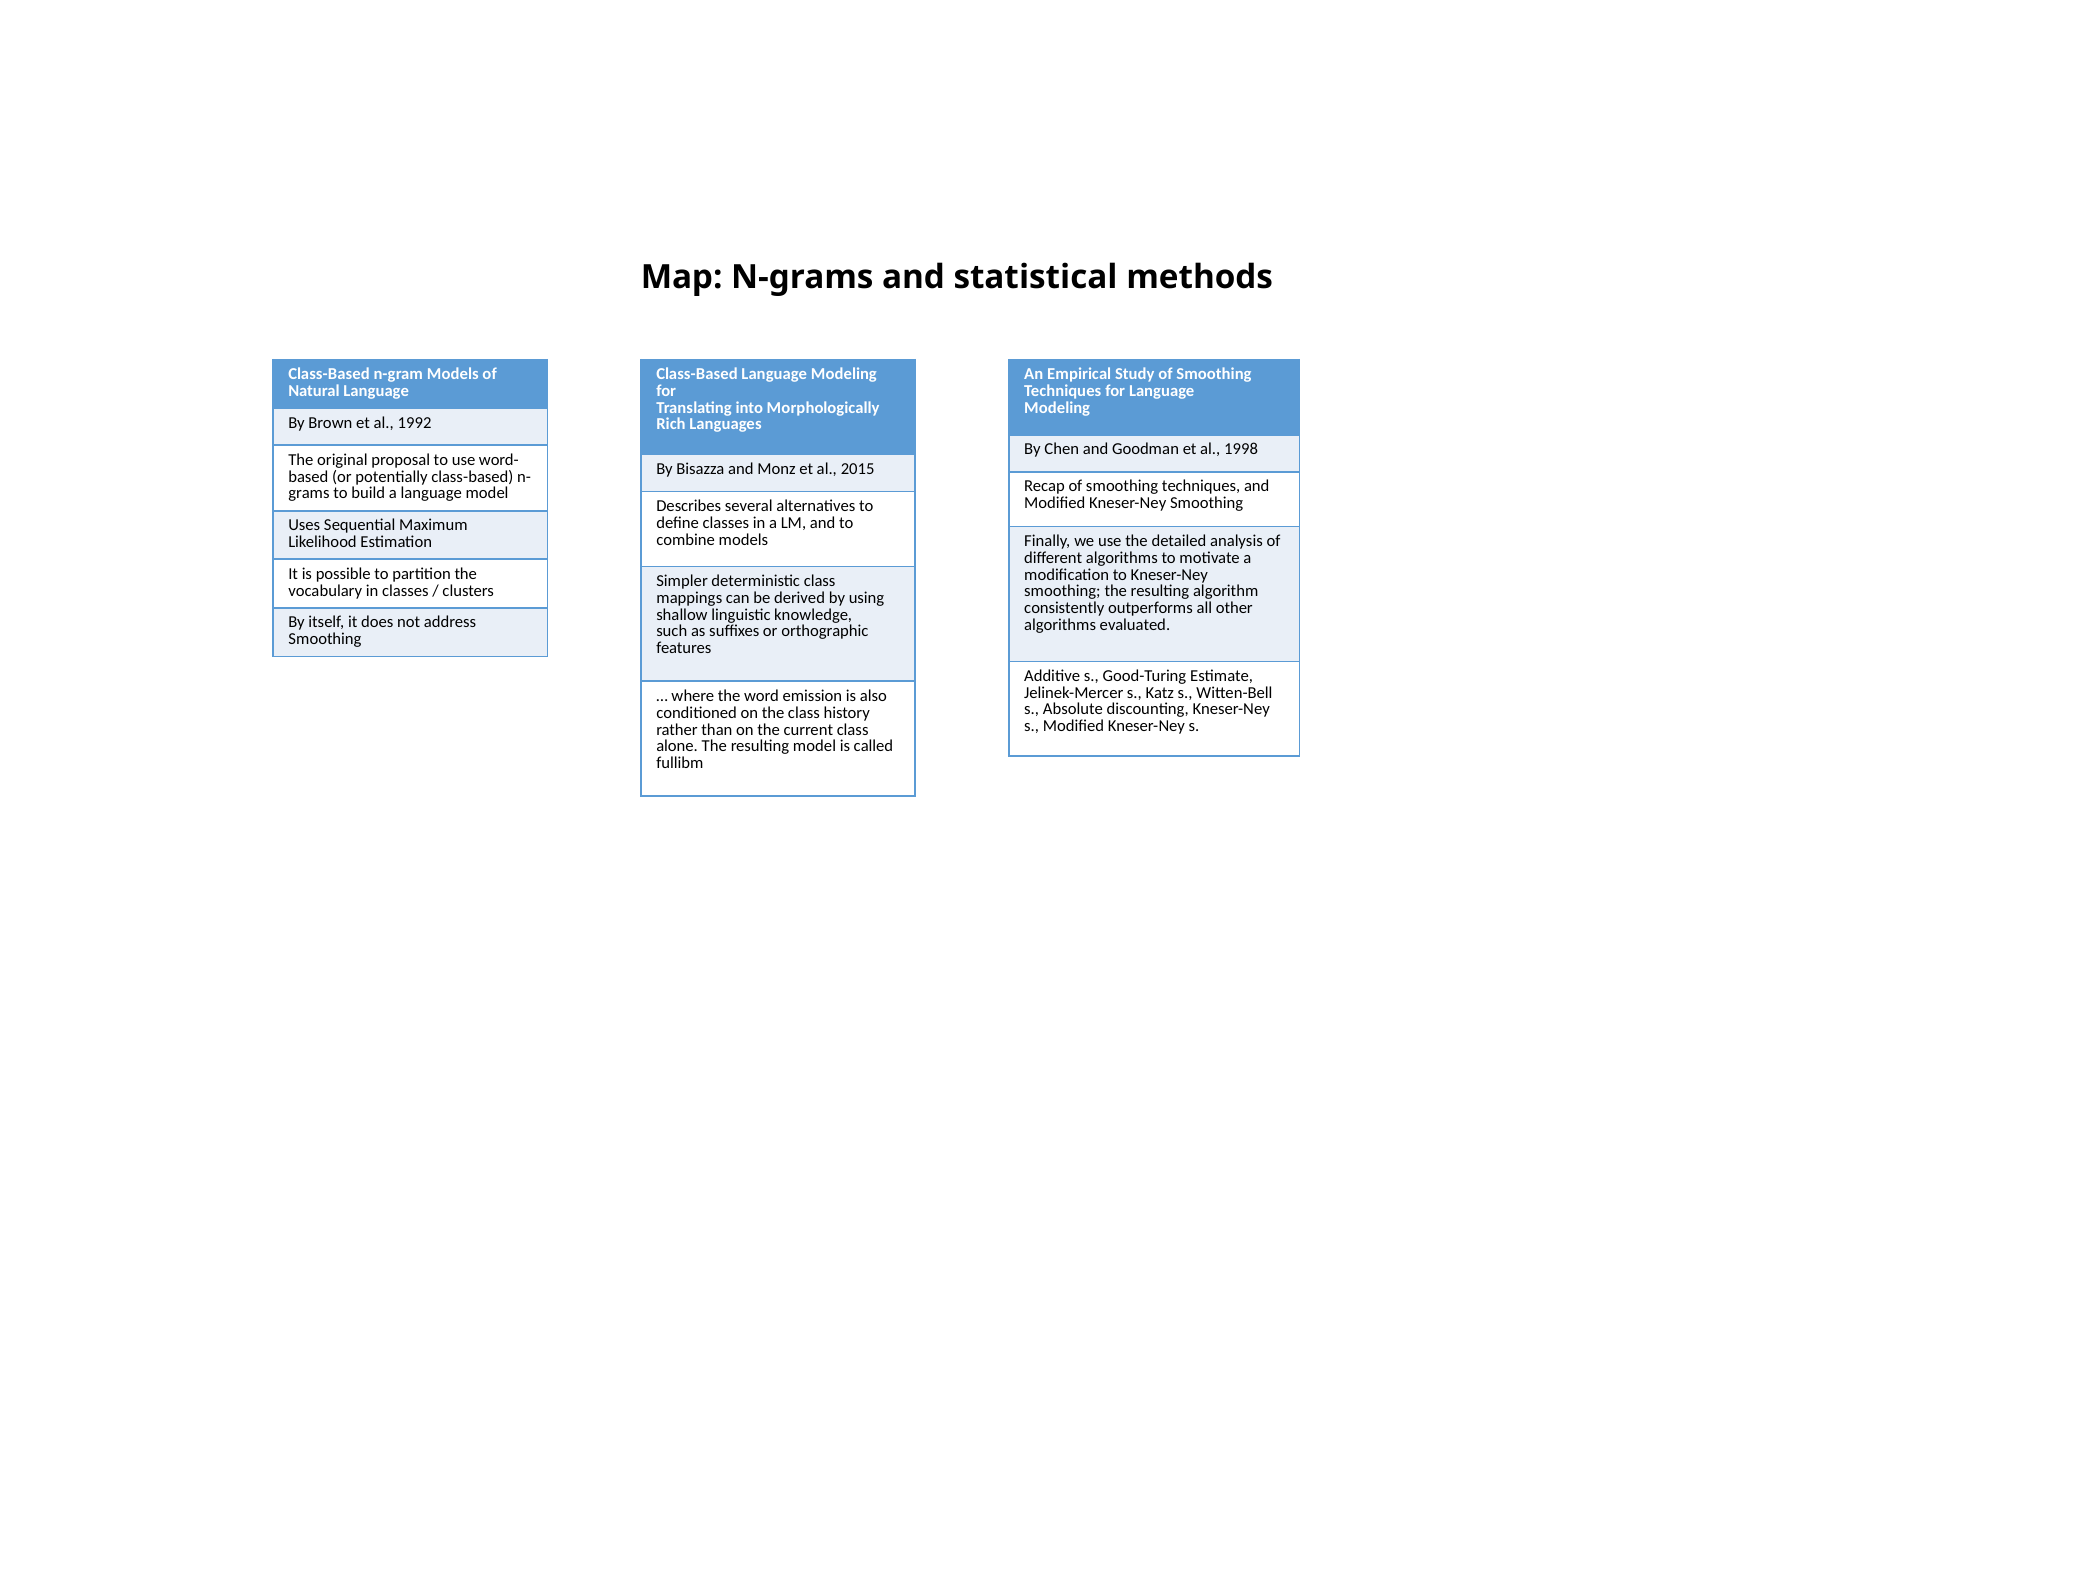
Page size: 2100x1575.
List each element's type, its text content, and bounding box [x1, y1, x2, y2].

table_cell Additive s., Good-Turing Estimate, Jelinek-Mercer s., Katz s., Witten-Bell s., Absolute discounting, Kneser-Ney s., Modified Kneser-Ney s. [1010, 662, 1299, 755]
table_cell Uses Sequential Maximum Likelihood Estimation [274, 512, 547, 558]
table_header Class-Based n-gram Models of Natural Language [274, 361, 547, 407]
table_cell By Chen and Goodman et al., 1998 [1010, 436, 1299, 471]
table_cell By Bisazza and Monz et al., 2015 [642, 455, 914, 491]
table_cell Recap of smoothing techniques, and Modified Kneser-Ney Smoothing [1010, 473, 1299, 526]
table_cell By Brown et al., 1992 [274, 409, 547, 444]
title Map: N-grams and statistical methods [427, 236, 1488, 304]
table_cell Simpler deterministic class mappings can be derived by using shallow linguistic knowledge, such as suffixes or orthographic features [642, 567, 914, 680]
table_cell … where the word emission is also conditioned on the class history rather than on the current class alone. The resulting model is called fullibm [642, 682, 914, 795]
table_cell Describes several alternatives to define classes in a LM, and to combine models [642, 492, 914, 566]
table_cell The original proposal to use word-based (or potentially class-based) n-grams to build a language model [274, 446, 547, 510]
table_cell It is possible to partition the vocabulary in classes / clusters [274, 560, 547, 607]
table_header Class-Based Language Modeling for Translating into Morphologically Rich Languages [642, 361, 914, 454]
table_header An Empirical Study of Smoothing Techniques for Language Modeling [1010, 361, 1299, 434]
table_cell Finally, we use the detailed analysis of different algorithms to motivate a modification to Kneser-Ney smoothing; the resulting algorithm consistently outperforms all other algorithms evaluated. [1010, 527, 1299, 661]
table_cell By itself, it does not address Smoothing [274, 609, 547, 656]
